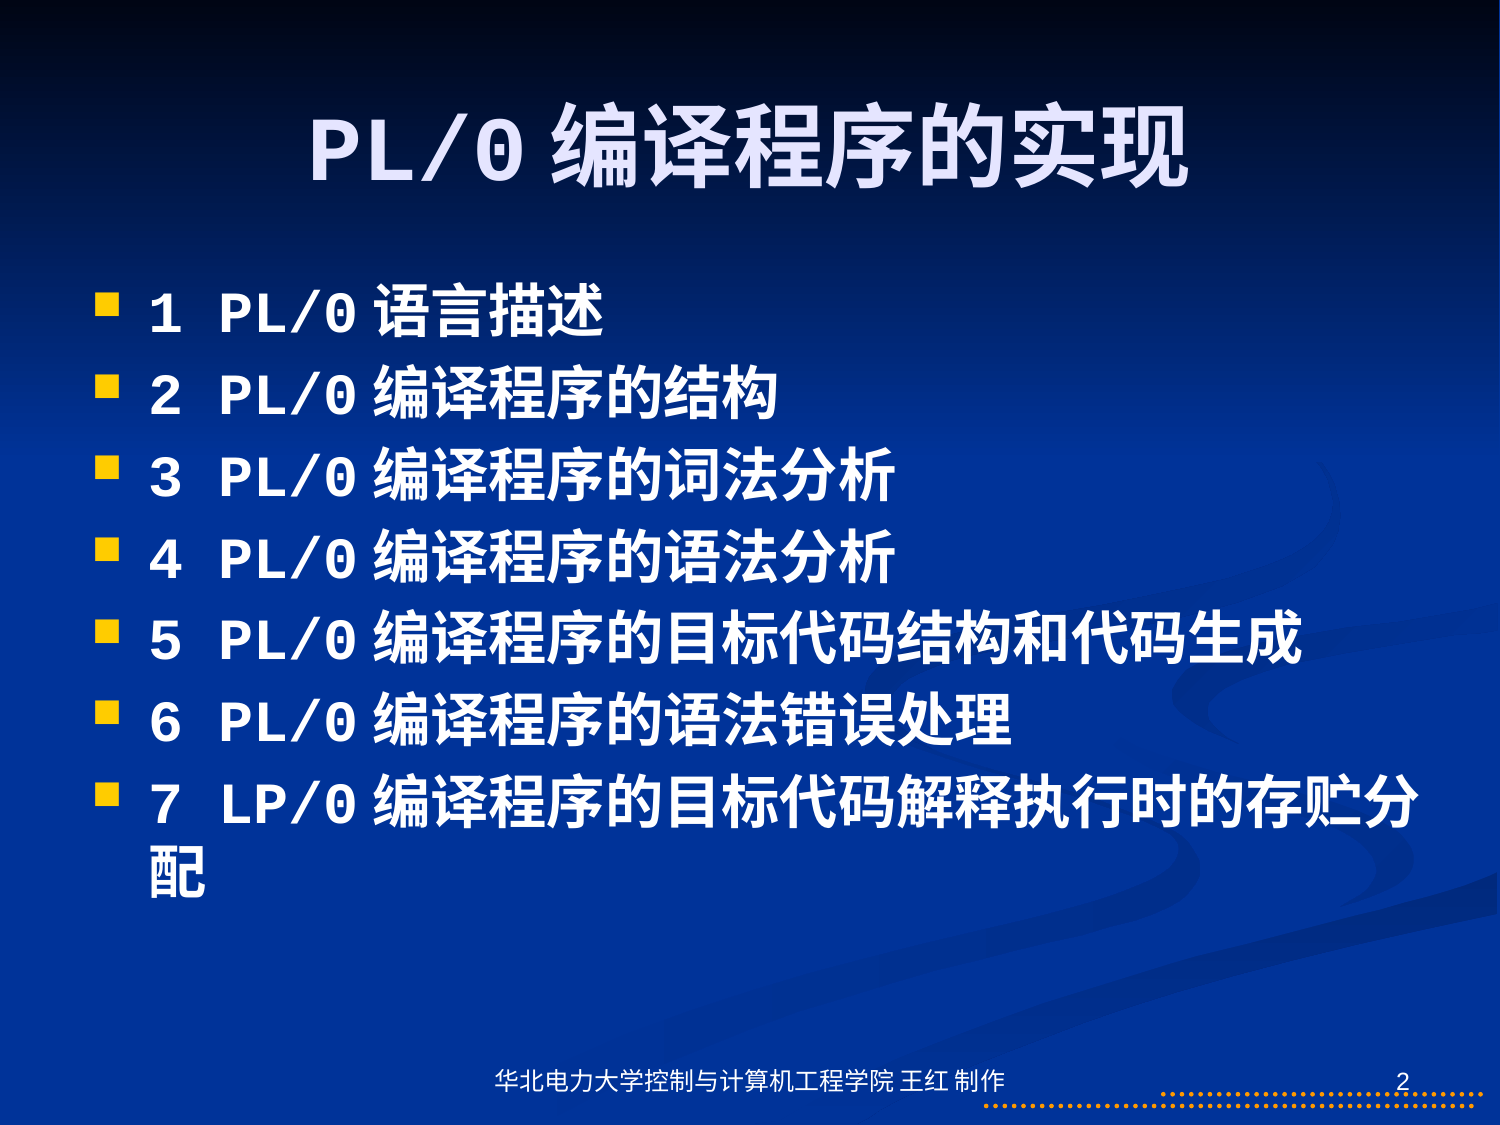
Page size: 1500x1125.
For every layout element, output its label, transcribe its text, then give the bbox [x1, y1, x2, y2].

title PL/0编译程序的实现 [74, 49, 1426, 238]
list 1 PL/0语言描述 2 PL/0编译程序的结构 3 PL/0编译程序的词法分析 4 PL/0编译程序的语法分析 5 PL/0编译程序的目标代码结构和代码生成 6 PL/0编译程序的语法错误处理 7 LP/0编译程序的目标代码解释执行时的存贮分配 [76, 266, 1460, 1010]
slide_number 2 [1074, 1024, 1426, 1104]
footer 华北电力大学控制与计算机工程学院 王红 制作 [466, 1024, 1034, 1104]
